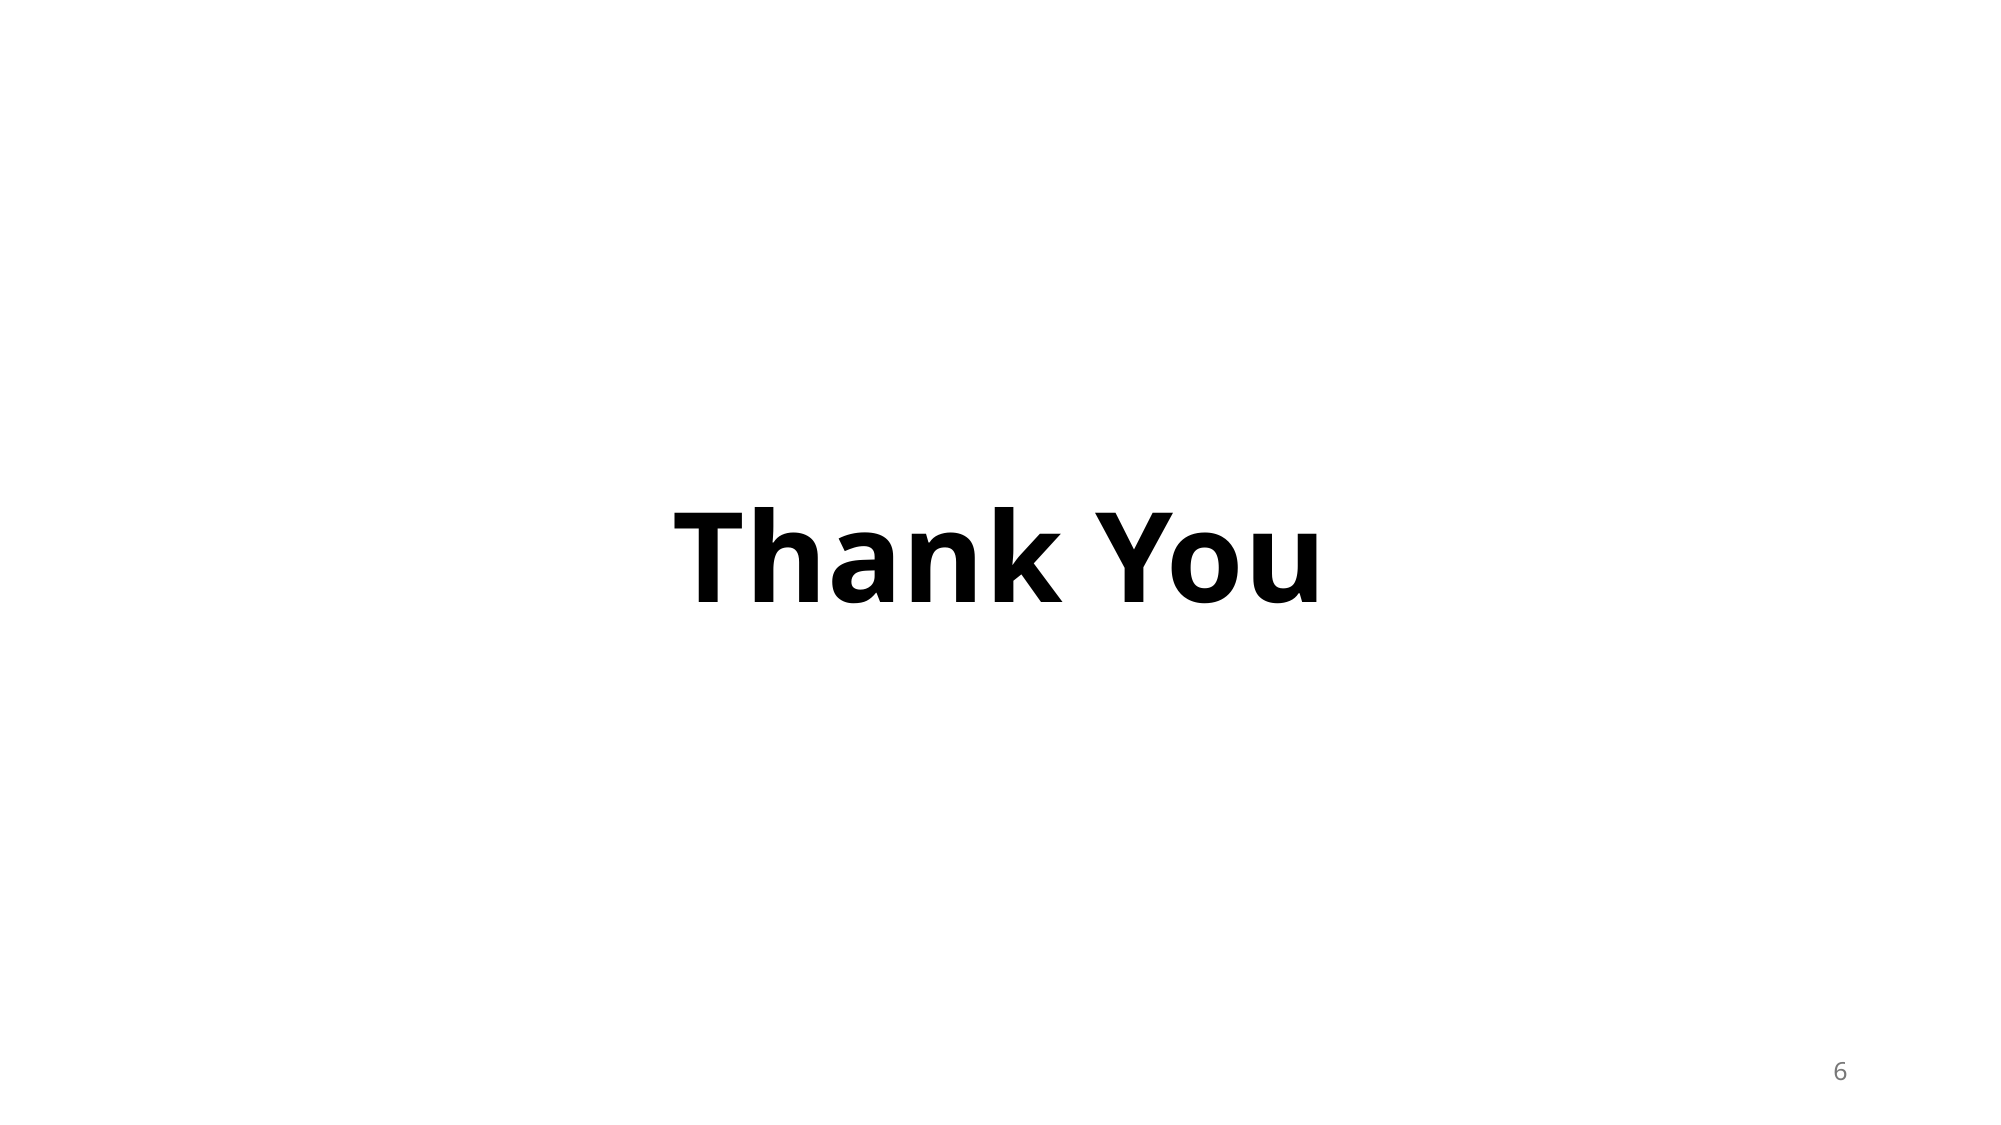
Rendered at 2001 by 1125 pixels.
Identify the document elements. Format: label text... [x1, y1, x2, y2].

title Thank You [249, 485, 1750, 639]
slide_number 6 [1412, 1042, 1863, 1103]
